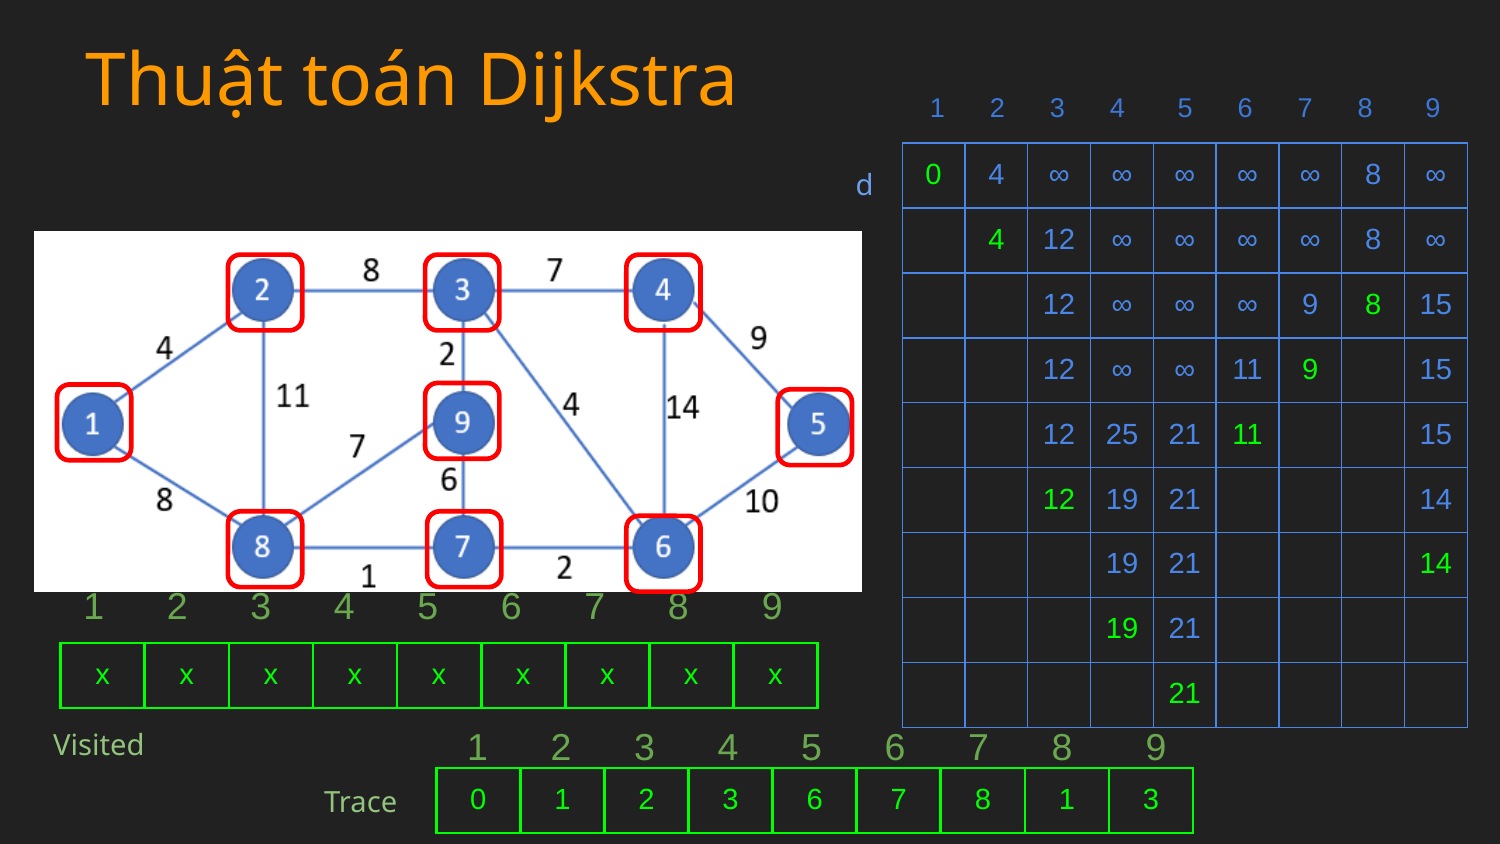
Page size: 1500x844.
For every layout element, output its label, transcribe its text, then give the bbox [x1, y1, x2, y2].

text_box Thuật toán Dijkstra [0, 17, 890, 136]
table_header 3 [690, 783, 771, 832]
table_header x [398, 644, 480, 707]
table_cell 11 [1217, 403, 1278, 467]
table_cell 12 [1028, 209, 1090, 272]
table_cell [1028, 598, 1090, 662]
table_cell [1091, 663, 1153, 707]
table_header x [62, 644, 143, 707]
table_cell [966, 468, 1027, 532]
table_cell 9 [1280, 274, 1341, 337]
table_cell 8 [1342, 209, 1404, 272]
table_cell [1217, 598, 1278, 662]
table_header 1 [522, 783, 603, 832]
table_cell [1342, 533, 1404, 597]
table_cell [1342, 468, 1404, 532]
table_cell 15 [1405, 274, 1467, 337]
table_header 2 [606, 783, 687, 832]
table_cell ∞ [1091, 339, 1153, 402]
table_cell 11 [1217, 339, 1278, 402]
table_cell 21 [1154, 598, 1215, 662]
table_cell 19 [1091, 468, 1153, 532]
table_cell [1280, 468, 1341, 532]
table_header x [735, 644, 816, 707]
table_cell 25 [1091, 403, 1153, 467]
table_cell 14 [1405, 533, 1467, 597]
table_cell [903, 339, 964, 402]
table_cell [966, 339, 1027, 402]
text_box 1 2 3 4 5 6 7 8 9 [452, 707, 1312, 783]
text_box Visited [38, 710, 452, 776]
table_cell [1280, 663, 1341, 727]
table_cell [966, 403, 1027, 467]
table_cell 12 [1028, 403, 1090, 467]
table_cell 21 [1154, 468, 1215, 532]
table_header 6 [774, 783, 855, 832]
table_header ∞ [1154, 144, 1215, 207]
picture [34, 230, 862, 592]
table_header 0 [453, 783, 519, 832]
table_cell 15 [1405, 403, 1467, 467]
table_cell 8 [1342, 274, 1404, 337]
table_cell 19 [1091, 598, 1153, 662]
table_cell [1280, 598, 1341, 662]
table_header x [651, 644, 732, 707]
table_cell 9 [1280, 339, 1341, 402]
table_cell ∞ [1217, 274, 1278, 337]
table_cell ∞ [1154, 339, 1215, 402]
table_header 8 [942, 783, 1024, 832]
table_header ∞ [1091, 144, 1153, 207]
table_header x [314, 644, 396, 707]
table_header x [146, 644, 228, 707]
table_header 4 [966, 144, 1027, 207]
table_header 8 [1342, 144, 1404, 207]
table_header 1 [1026, 783, 1108, 832]
table_cell [903, 663, 964, 707]
table_cell [1342, 663, 1404, 727]
table_header ∞ [1280, 144, 1341, 207]
table_header x [230, 644, 312, 707]
table_cell [1028, 663, 1090, 707]
table_cell [903, 533, 964, 597]
table_cell 19 [1091, 533, 1153, 597]
table_header ∞ [1028, 144, 1090, 207]
table_cell [966, 533, 1027, 597]
table_cell ∞ [1154, 274, 1215, 337]
table_cell [903, 274, 964, 337]
table_header 7 [858, 783, 939, 832]
table_cell 21 [1154, 663, 1215, 707]
table_cell [1028, 533, 1090, 597]
table_cell 12 [1028, 274, 1090, 337]
table_cell ∞ [1280, 209, 1341, 272]
table_header 3 [1110, 783, 1192, 832]
table_cell 12 [1028, 468, 1090, 532]
table_cell [966, 598, 1027, 662]
table_cell 21 [1154, 533, 1215, 597]
table_cell [903, 209, 964, 272]
table_cell [903, 598, 964, 662]
table_header x [483, 644, 564, 707]
table_cell [966, 274, 1027, 337]
table_cell ∞ [1091, 274, 1153, 337]
table_cell [1280, 533, 1341, 597]
table_cell [903, 403, 964, 467]
table_header ∞ [1217, 144, 1278, 207]
table_header ∞ [1405, 144, 1467, 207]
table_cell 21 [1154, 403, 1215, 467]
table_cell [903, 468, 964, 532]
text_box 1 2 3 4 5 6 7 8 9 [68, 566, 902, 642]
text_box Trace [309, 768, 453, 833]
table_cell [1405, 663, 1467, 727]
text_box d [840, 150, 915, 216]
table_cell [1280, 403, 1341, 467]
table_cell 15 [1405, 339, 1467, 402]
table_cell [1405, 598, 1467, 662]
table_cell [1342, 339, 1404, 402]
table_cell [1217, 663, 1278, 707]
table_cell 14 [1405, 468, 1467, 532]
table_cell 4 [966, 209, 1027, 272]
table_cell [1342, 598, 1404, 662]
table_header x [567, 644, 648, 707]
table_cell ∞ [1217, 209, 1278, 272]
table_cell [1217, 533, 1278, 597]
table_cell ∞ [1405, 209, 1467, 272]
table_header 0 [903, 144, 964, 207]
table_cell [1342, 403, 1404, 467]
table_cell ∞ [1091, 209, 1153, 272]
text_box 1 2 3 4 5 6 7 8 9 [914, 75, 1500, 138]
table_cell ∞ [1154, 209, 1215, 272]
table_cell [1217, 468, 1278, 532]
table_cell 12 [1028, 339, 1090, 402]
table_cell [966, 663, 1027, 707]
